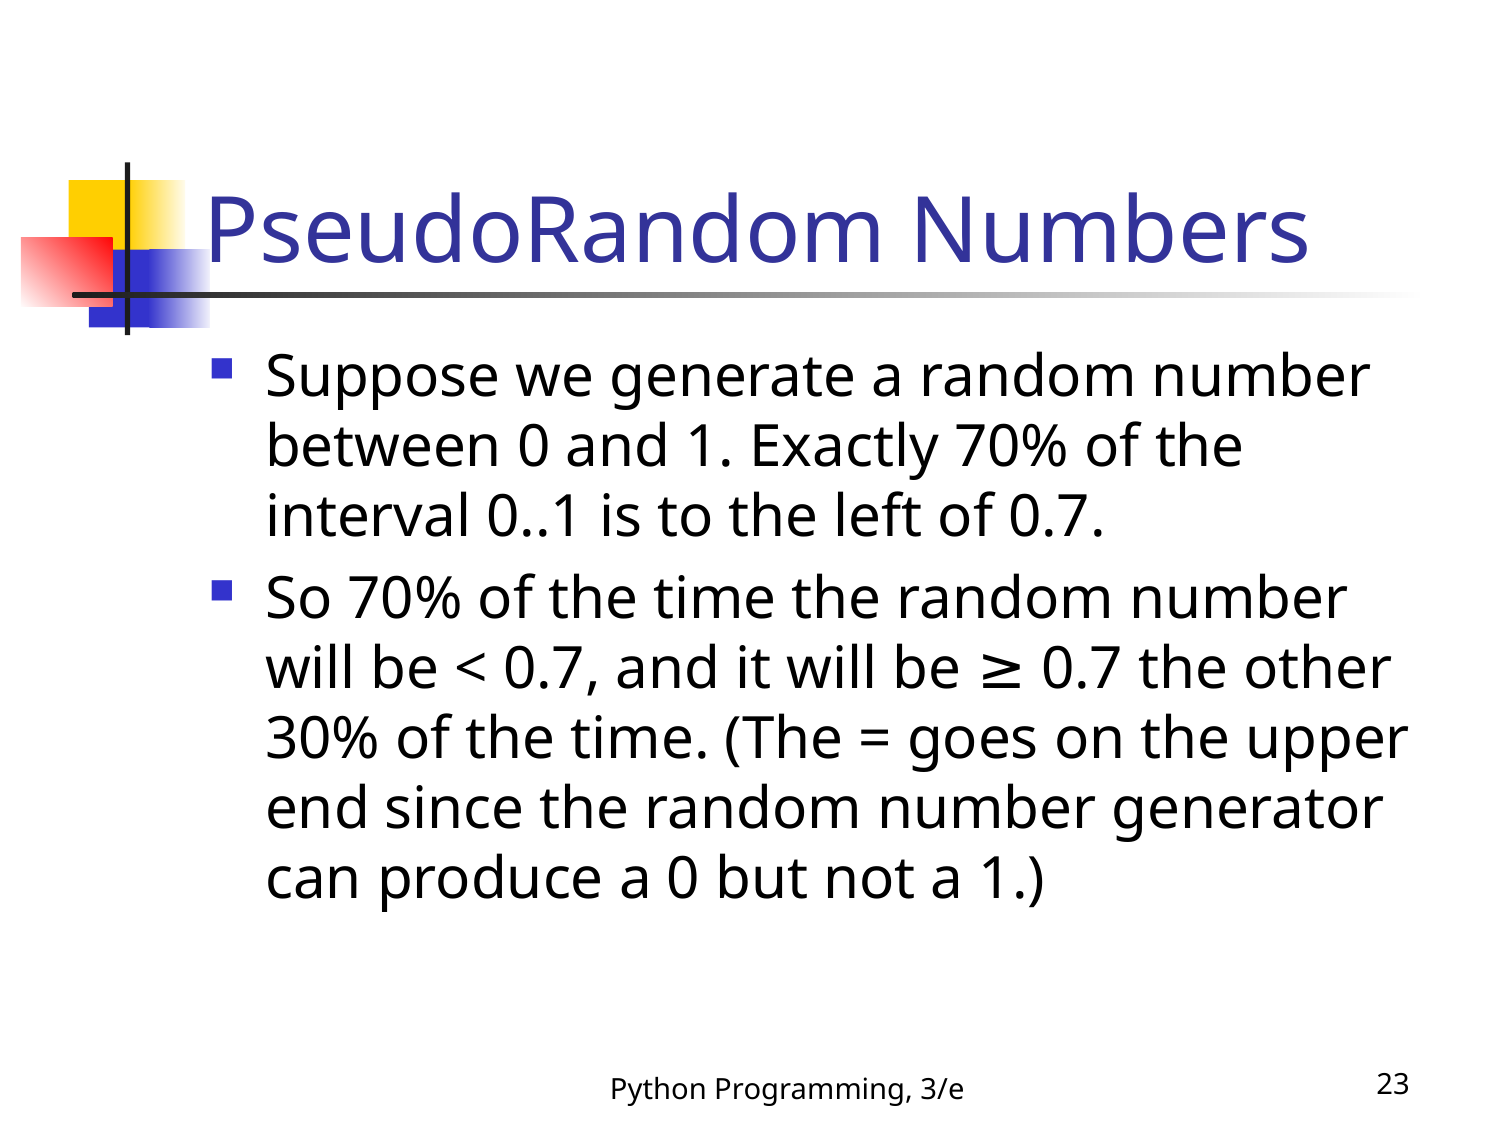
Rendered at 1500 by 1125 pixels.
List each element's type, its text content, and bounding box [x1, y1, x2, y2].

slide_number 23 [1112, 1037, 1426, 1113]
footer Python Programming, 3/e [549, 1037, 1026, 1113]
list Suppose we generate a random number between 0 and 1. Exactly 70% of the interval 0..1 is to the left of 0.7. So 70% of the time the random number will be < 0.7, and it will be ≥ 0.7 the other 30% of the time. (The = goes on the upper end since the random number generator can produce a 0 but not a 1.) [193, 331, 1469, 1006]
title PseudoRandom Numbers [188, 101, 1468, 289]
